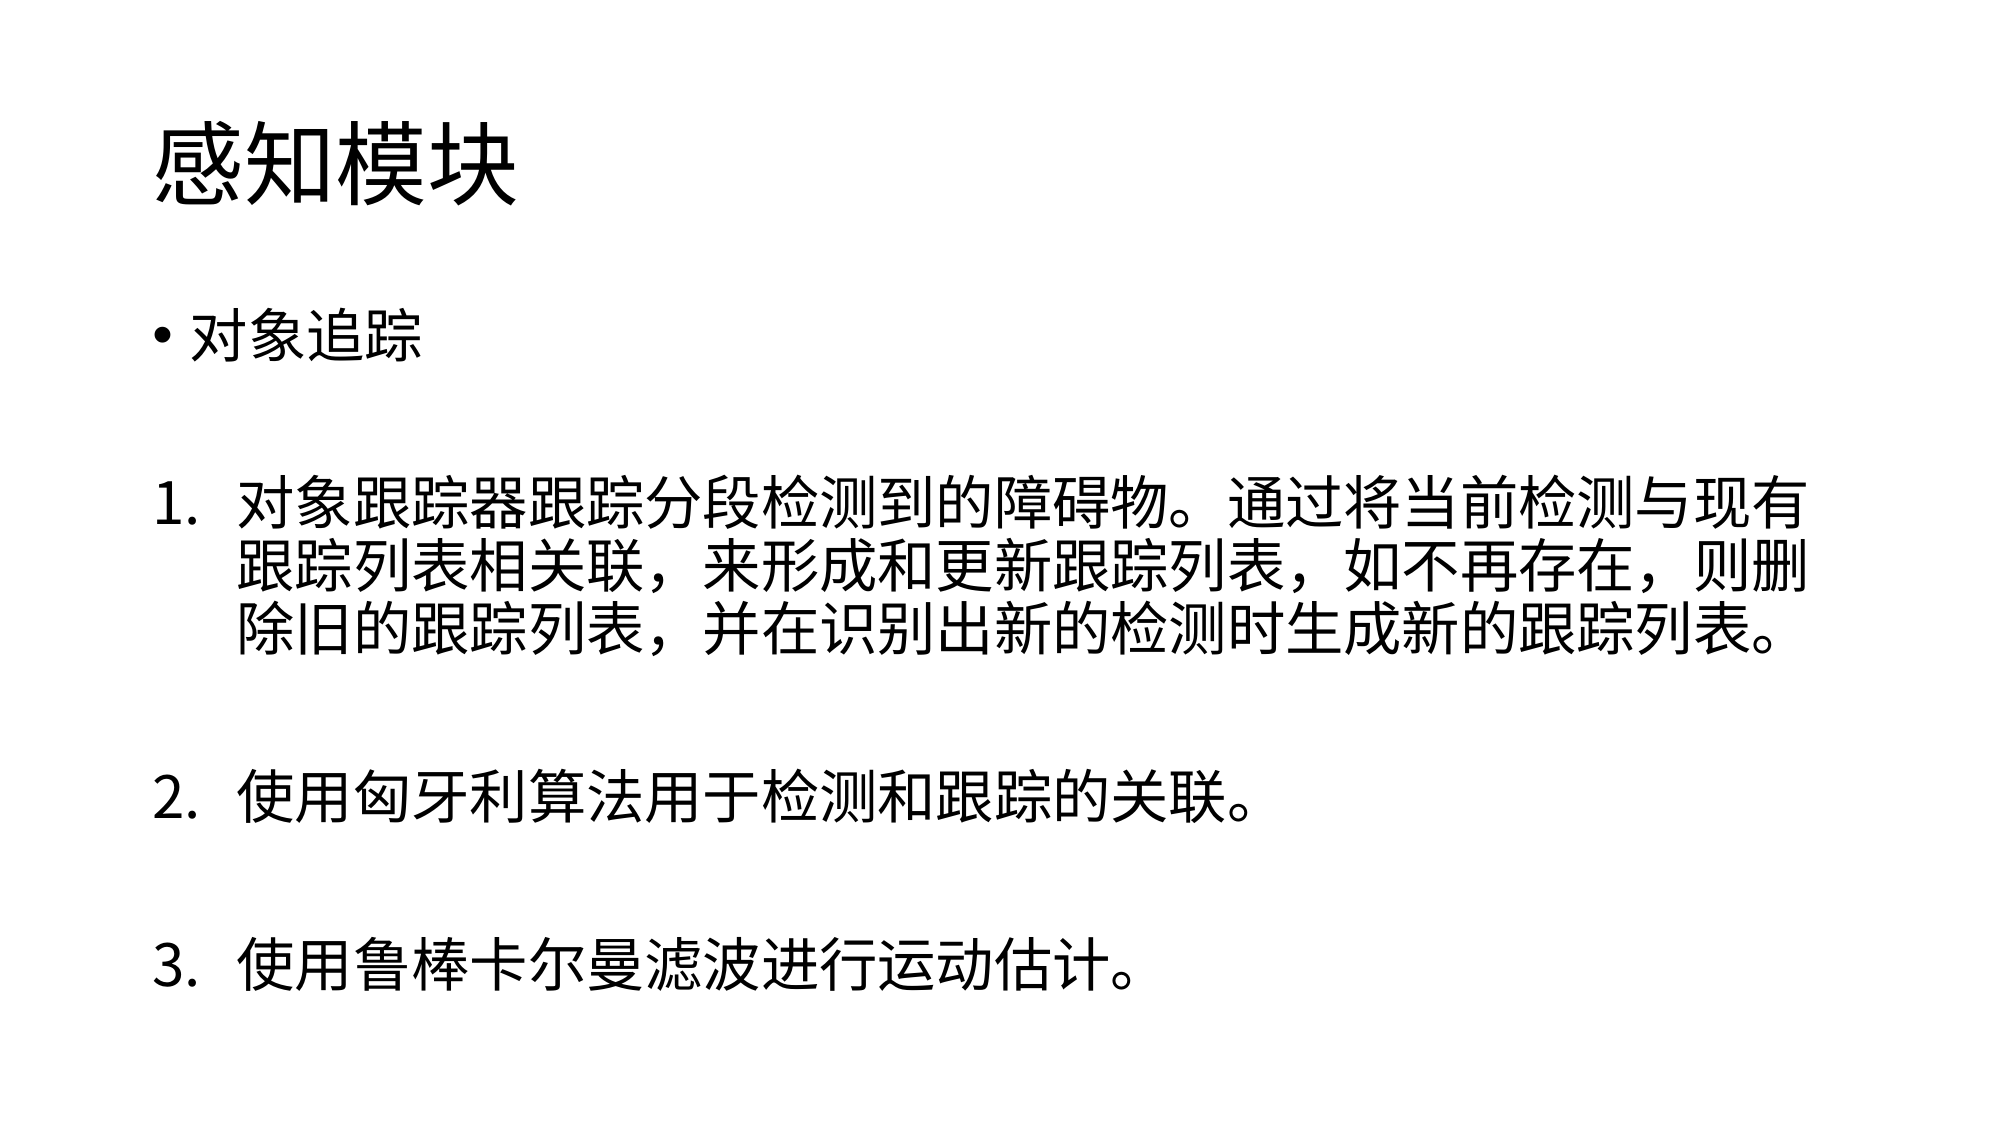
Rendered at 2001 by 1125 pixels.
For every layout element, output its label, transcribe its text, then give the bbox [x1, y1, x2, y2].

list 对象追踪 对象跟踪器跟踪分段检测到的障碍物。通过将当前检测与现有跟踪列表相关联，来形成和更新跟踪列表，如不再存在，则删除旧的跟踪列表，并在识别出新的检测时生成新的跟踪列表。 使用匈牙利算法用于检测和跟踪的关联。 使用鲁棒卡尔曼滤波进行运动估计。 [137, 299, 1863, 1014]
title 感知模块 [137, 59, 1863, 278]
